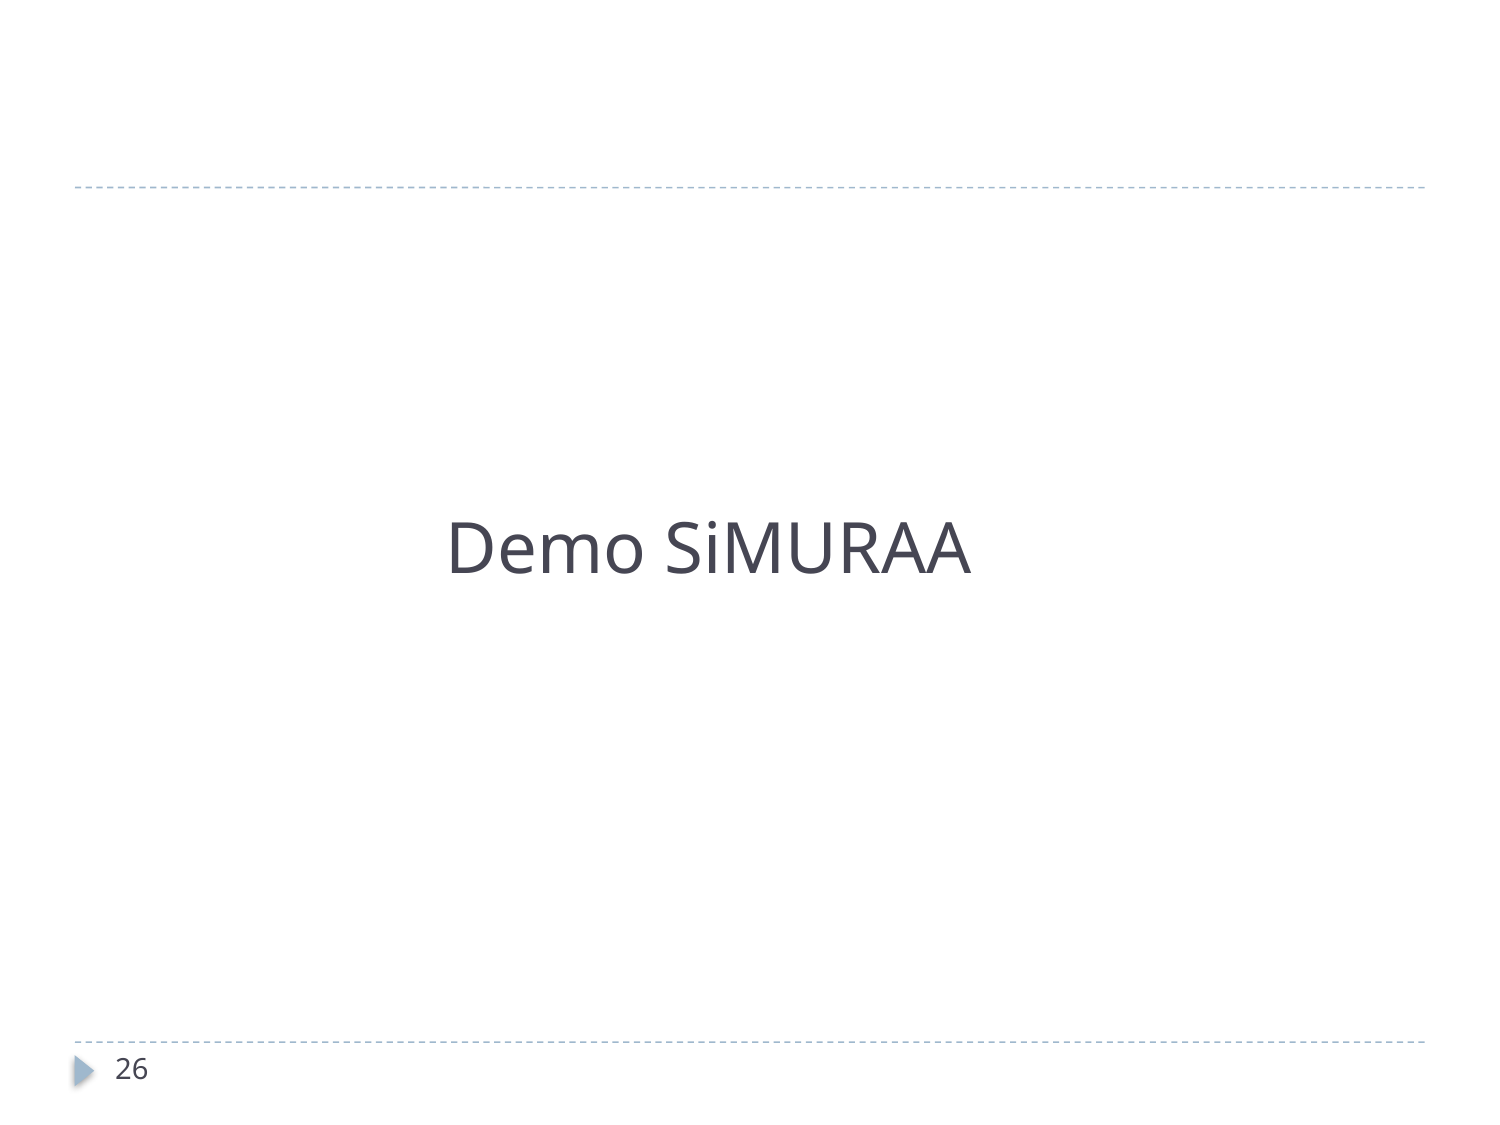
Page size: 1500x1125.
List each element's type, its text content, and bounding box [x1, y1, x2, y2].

slide_number 26 [100, 1042, 426, 1103]
title Demo SiMURAA [431, 432, 1061, 596]
